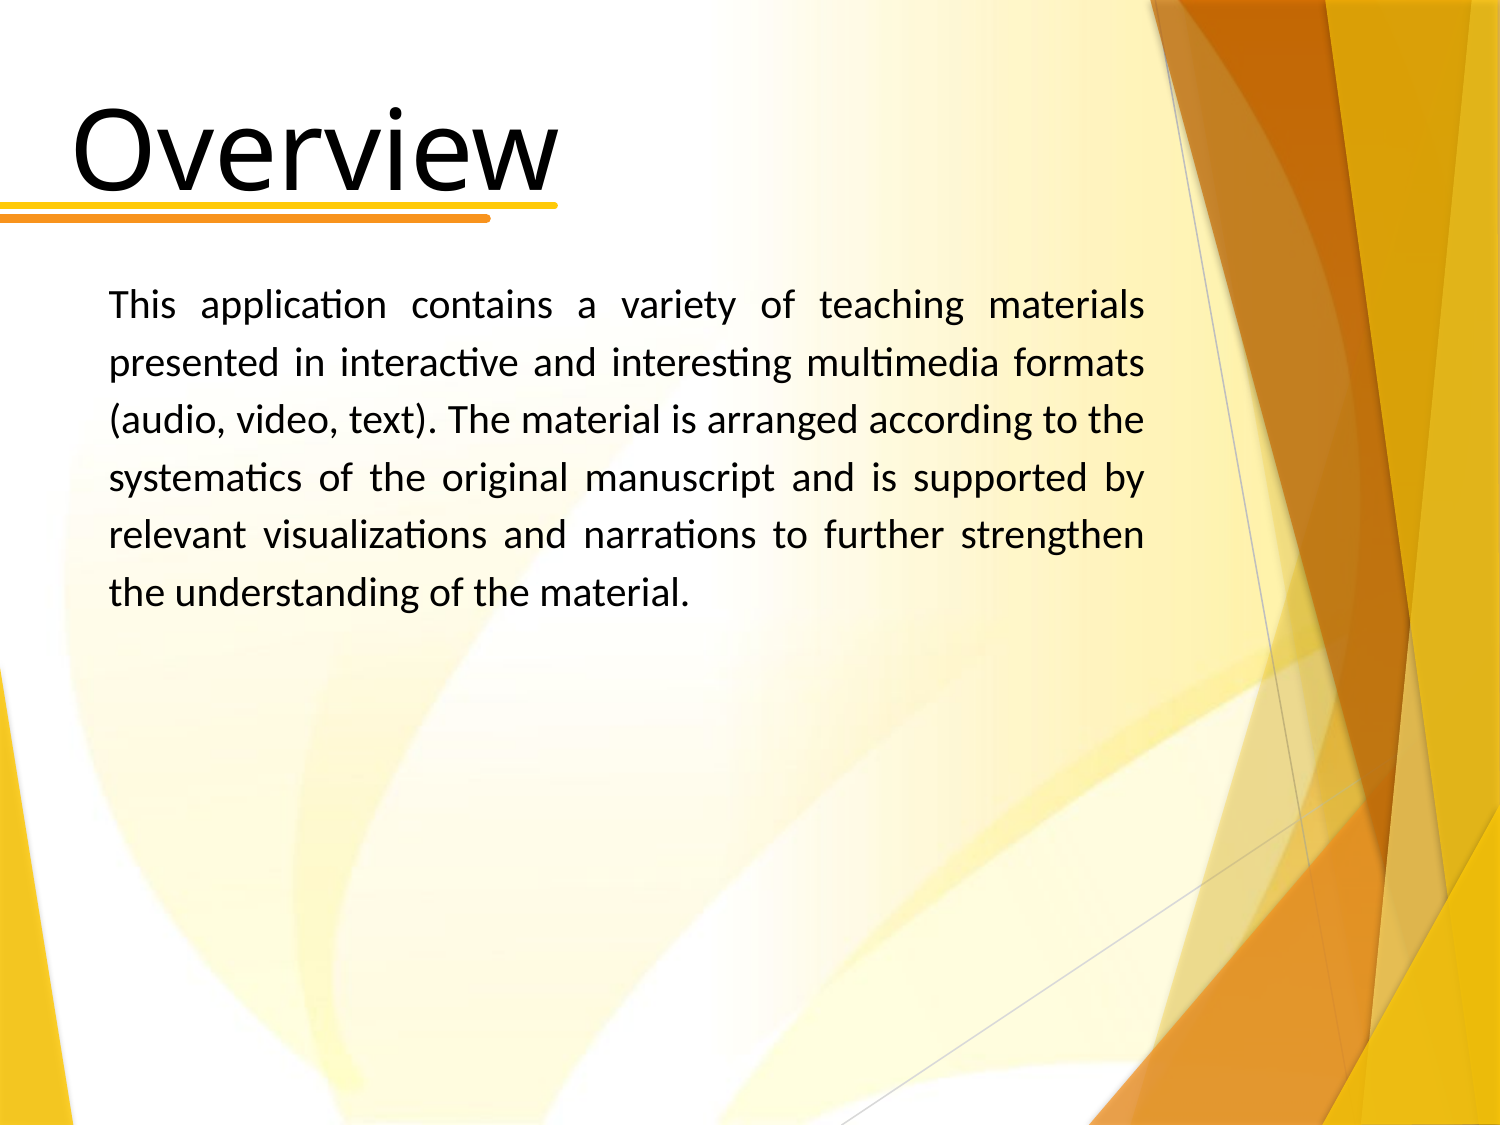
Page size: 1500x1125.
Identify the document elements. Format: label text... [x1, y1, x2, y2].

picture [845, 888, 1200, 1125]
picture [0, 0, 1270, 1125]
text_box Overview [54, 70, 576, 221]
picture [1172, 84, 1286, 645]
text_box This application contains a variety of teaching materials presented in interactive and interesting multimedia formats (audio, video, text). The material is arranged according to the systematics of the original manuscript and is supported by relevant visualizations and narrations to further strengthen the understanding of the material. [93, 262, 1161, 623]
picture [0, 209, 54, 214]
